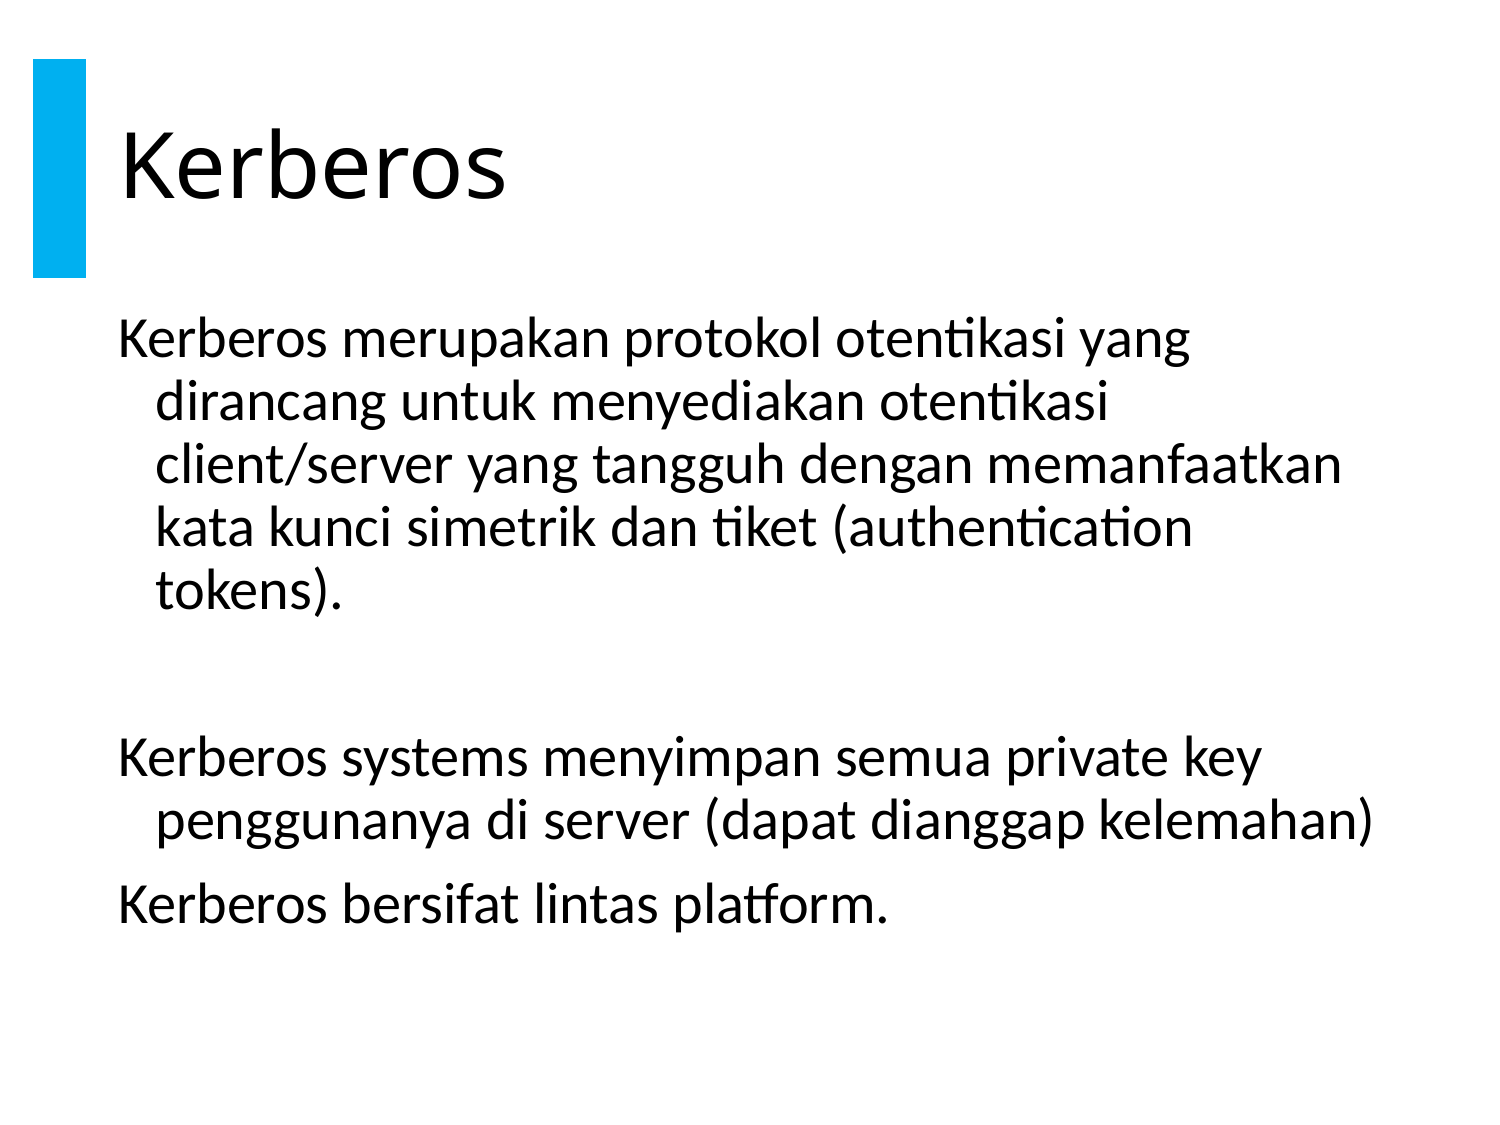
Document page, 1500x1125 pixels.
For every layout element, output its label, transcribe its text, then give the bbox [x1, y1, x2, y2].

title Kerberos [103, 59, 1397, 278]
list Kerberos merupakan protokol otentikasi yang dirancang untuk menyediakan otentikasi client/server yang tangguh dengan memanfaatkan kata kunci simetrik dan tiket (authentication tokens). Kerberos systems menyimpan semua private key penggunanya di server (dapat dianggap kelemahan) Kerberos bersifat lintas platform. [103, 299, 1397, 1014]
